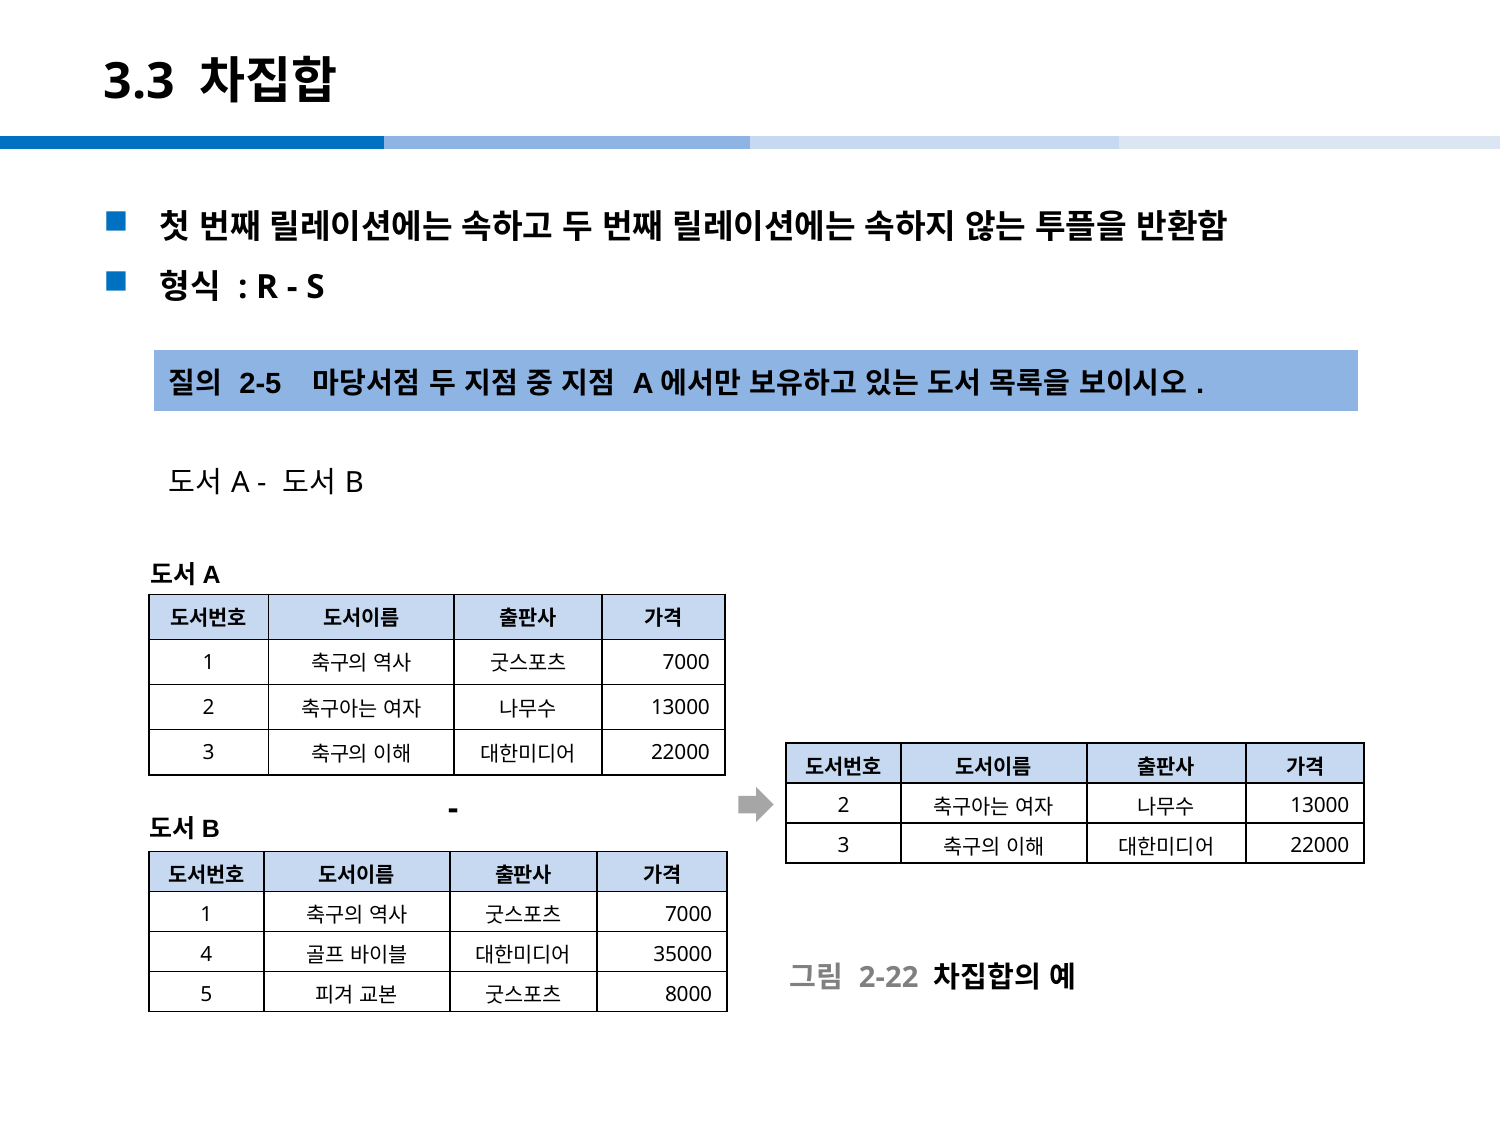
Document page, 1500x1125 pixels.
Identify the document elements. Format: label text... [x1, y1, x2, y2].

table_cell 13000 [1247, 784, 1363, 822]
table_cell 굿스포츠 [455, 640, 601, 684]
table_header 도서이름 [902, 744, 1086, 782]
table_cell 2 [150, 685, 268, 729]
table_cell 1 [150, 640, 268, 684]
table_header 도서이름 [265, 852, 449, 891]
table_cell 5 [150, 972, 263, 1011]
table_cell 3 [150, 730, 268, 774]
table_header 도서번호 [150, 852, 263, 891]
table_cell 나무수 [455, 685, 601, 729]
table_cell 도서A - 도서B [154, 411, 1358, 508]
table_cell 굿스포츠 [451, 972, 596, 1011]
table_header 도서번호 [787, 744, 900, 782]
table_cell 나무수 [1088, 784, 1245, 822]
table_cell 축구아는 여자 [269, 685, 453, 729]
table_cell 축구의 이해 [269, 730, 453, 774]
table_header 가격 [598, 852, 726, 891]
table_header 가격 [603, 595, 724, 639]
table_cell 골프 바이블 [265, 932, 449, 971]
table_cell 2 [787, 784, 900, 822]
table_cell 축구의 이해 [902, 824, 1086, 862]
table_cell 축구의 역사 [265, 892, 449, 931]
table_header 출판사 [1088, 744, 1245, 782]
table_cell 13000 [603, 685, 724, 729]
table_cell 대한미디어 [455, 730, 601, 774]
title 3.3 차집합 [88, 32, 1330, 124]
text_box - [432, 778, 474, 834]
text_box 도서B [135, 805, 235, 850]
text_box [736, 785, 776, 825]
table_cell 굿스포츠 [451, 892, 596, 931]
table_header 도서번호 [150, 595, 268, 639]
list 첫 번째 릴레이션에는 속하고 두 번째 릴레이션에는 속하지 않는 투플을 반환함 형식 : R - S [88, 177, 1412, 1077]
table_header 질의 2-5 마당서점 두 지점 중 지점 A에서만 보유하고 있는 도서 목록을 보이시오. [154, 350, 1358, 411]
table_cell 8000 [598, 972, 726, 1011]
text_box 도서A [136, 550, 236, 596]
table_cell 7000 [603, 640, 724, 684]
table_cell 22000 [1247, 824, 1363, 862]
table_cell 대한미디어 [451, 932, 596, 971]
table_cell 피겨 교본 [265, 972, 449, 1011]
text_box 그림 2-22 차집합의 예 [774, 952, 1082, 1000]
table_header 출판사 [455, 595, 601, 639]
table_cell 35000 [598, 932, 726, 971]
table_cell 3 [787, 824, 900, 862]
table_cell 4 [150, 932, 263, 971]
table_cell 축구아는 여자 [902, 784, 1086, 822]
table_cell 7000 [598, 892, 726, 931]
table_header 가격 [1247, 744, 1363, 782]
table_header 도서이름 [269, 595, 453, 639]
table_cell 1 [150, 892, 263, 931]
table_cell 22000 [603, 730, 724, 774]
table_cell 대한미디어 [1088, 824, 1245, 862]
table_header 출판사 [451, 852, 596, 891]
table_cell 축구의 역사 [269, 640, 453, 684]
